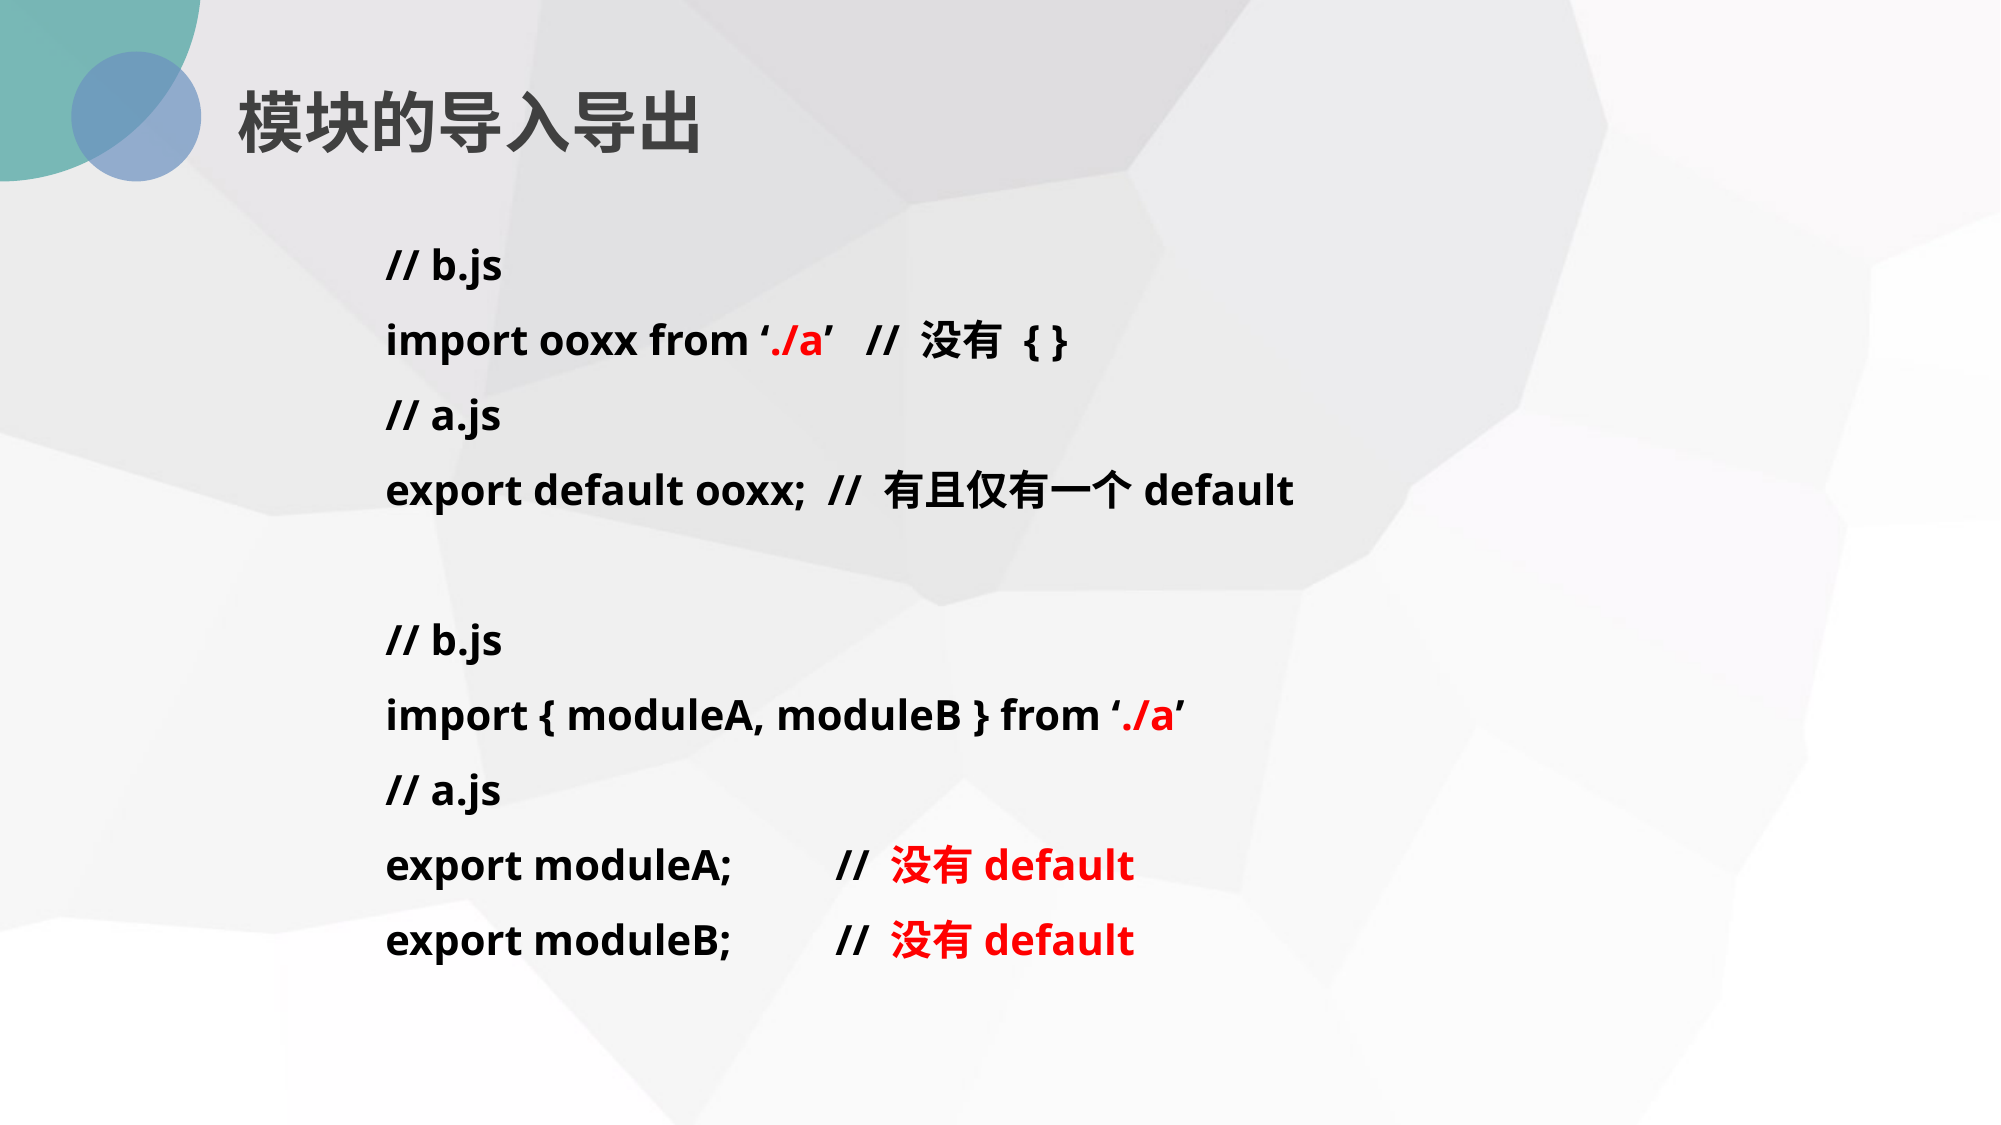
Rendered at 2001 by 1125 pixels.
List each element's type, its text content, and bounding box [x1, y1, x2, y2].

text_box [70, 50, 203, 183]
text_box // b.js import ooxx from ‘./a’ // 没有 { } // a.js export default ooxx; // 有且仅有一个default // b.js import { moduleA, moduleB } from ‘./a’ // a.js export moduleA; // 没有default export moduleB; // 没有default [220, 206, 1453, 1125]
text_box [0, 0, 202, 183]
picture [0, 0, 2001, 1125]
text_box 模块的导入导出 [222, 73, 720, 169]
